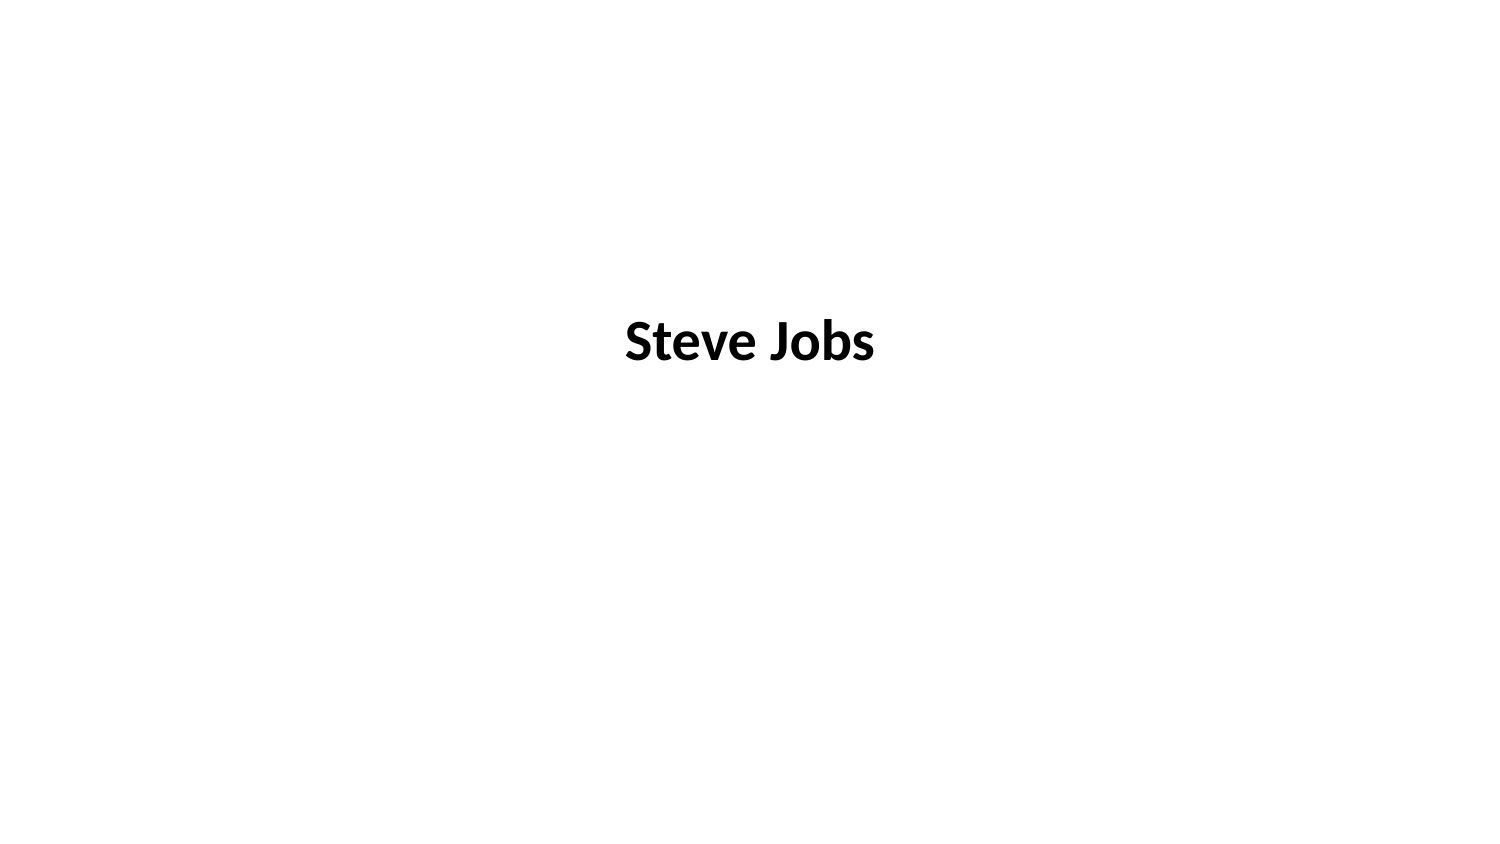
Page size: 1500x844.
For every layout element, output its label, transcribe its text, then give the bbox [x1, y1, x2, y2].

text_box Steve Jobs [74, 224, 1425, 450]
